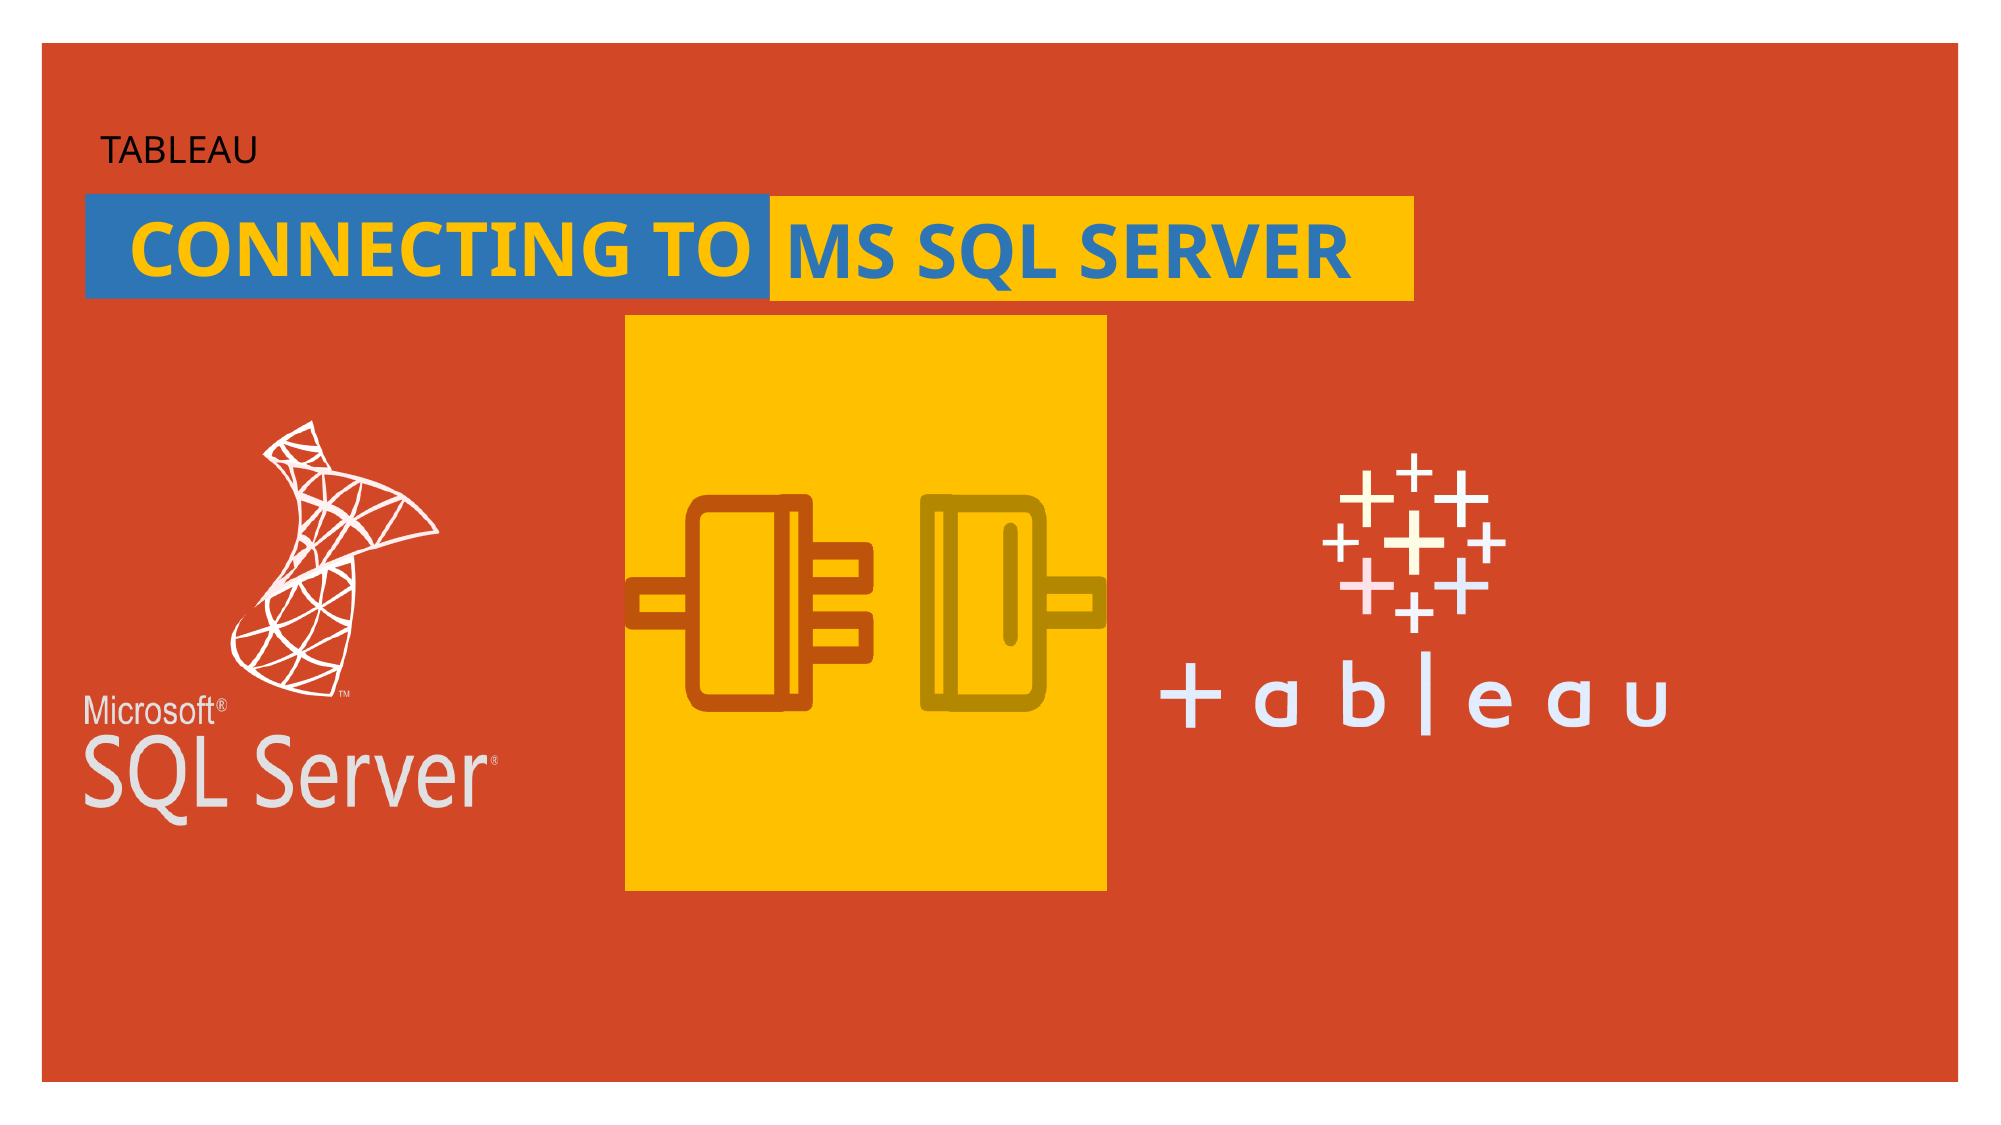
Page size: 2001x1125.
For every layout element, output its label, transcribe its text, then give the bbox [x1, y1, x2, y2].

picture [85, 375, 498, 870]
picture [1156, 449, 1672, 740]
title TABLEAU [85, 73, 1214, 179]
text_box MS SQL SERVER [769, 196, 1414, 301]
picture [624, 315, 1107, 892]
text_box CONNECTING TO [85, 193, 770, 299]
